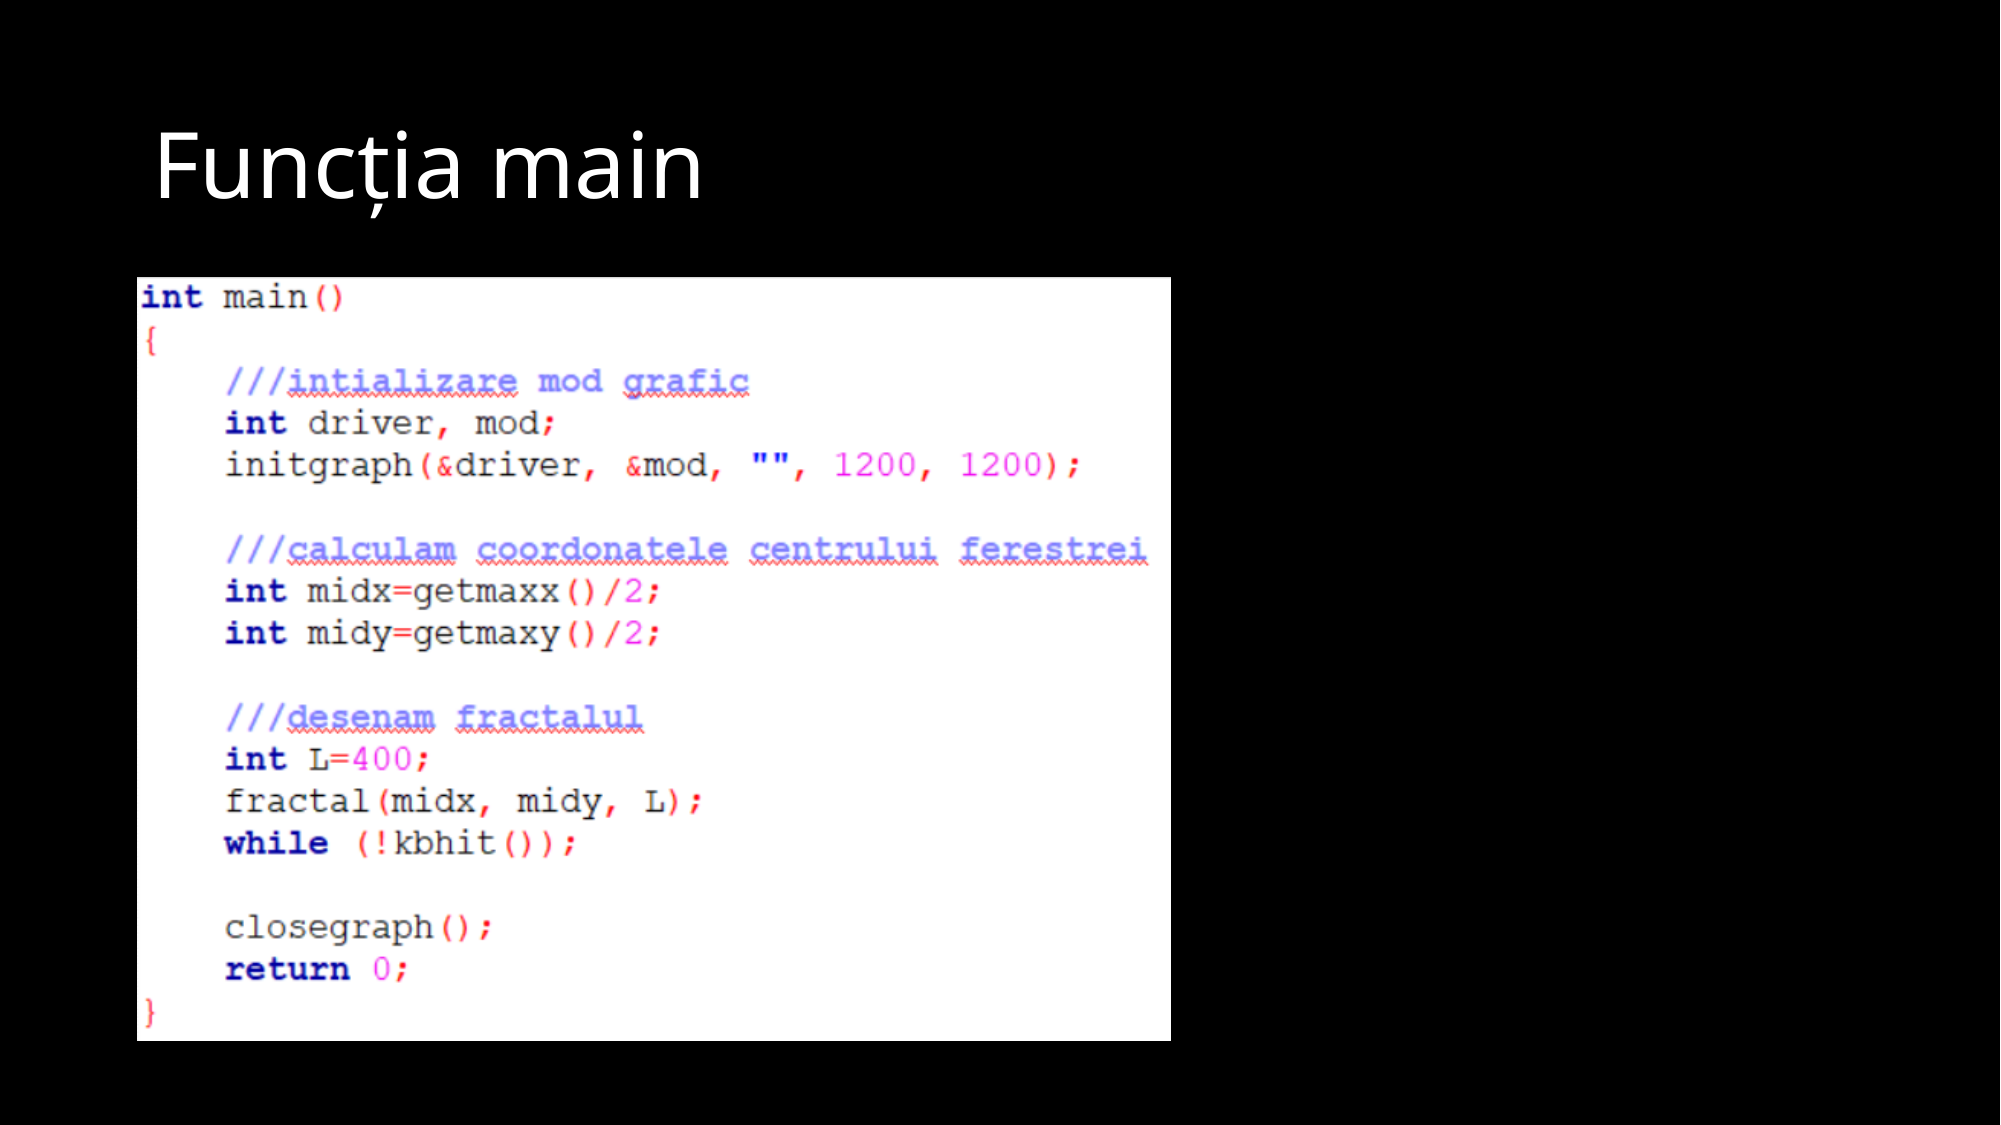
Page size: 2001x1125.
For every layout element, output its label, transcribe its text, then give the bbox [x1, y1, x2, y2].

title Funcția main [137, 59, 1863, 278]
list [137, 277, 1171, 1041]
